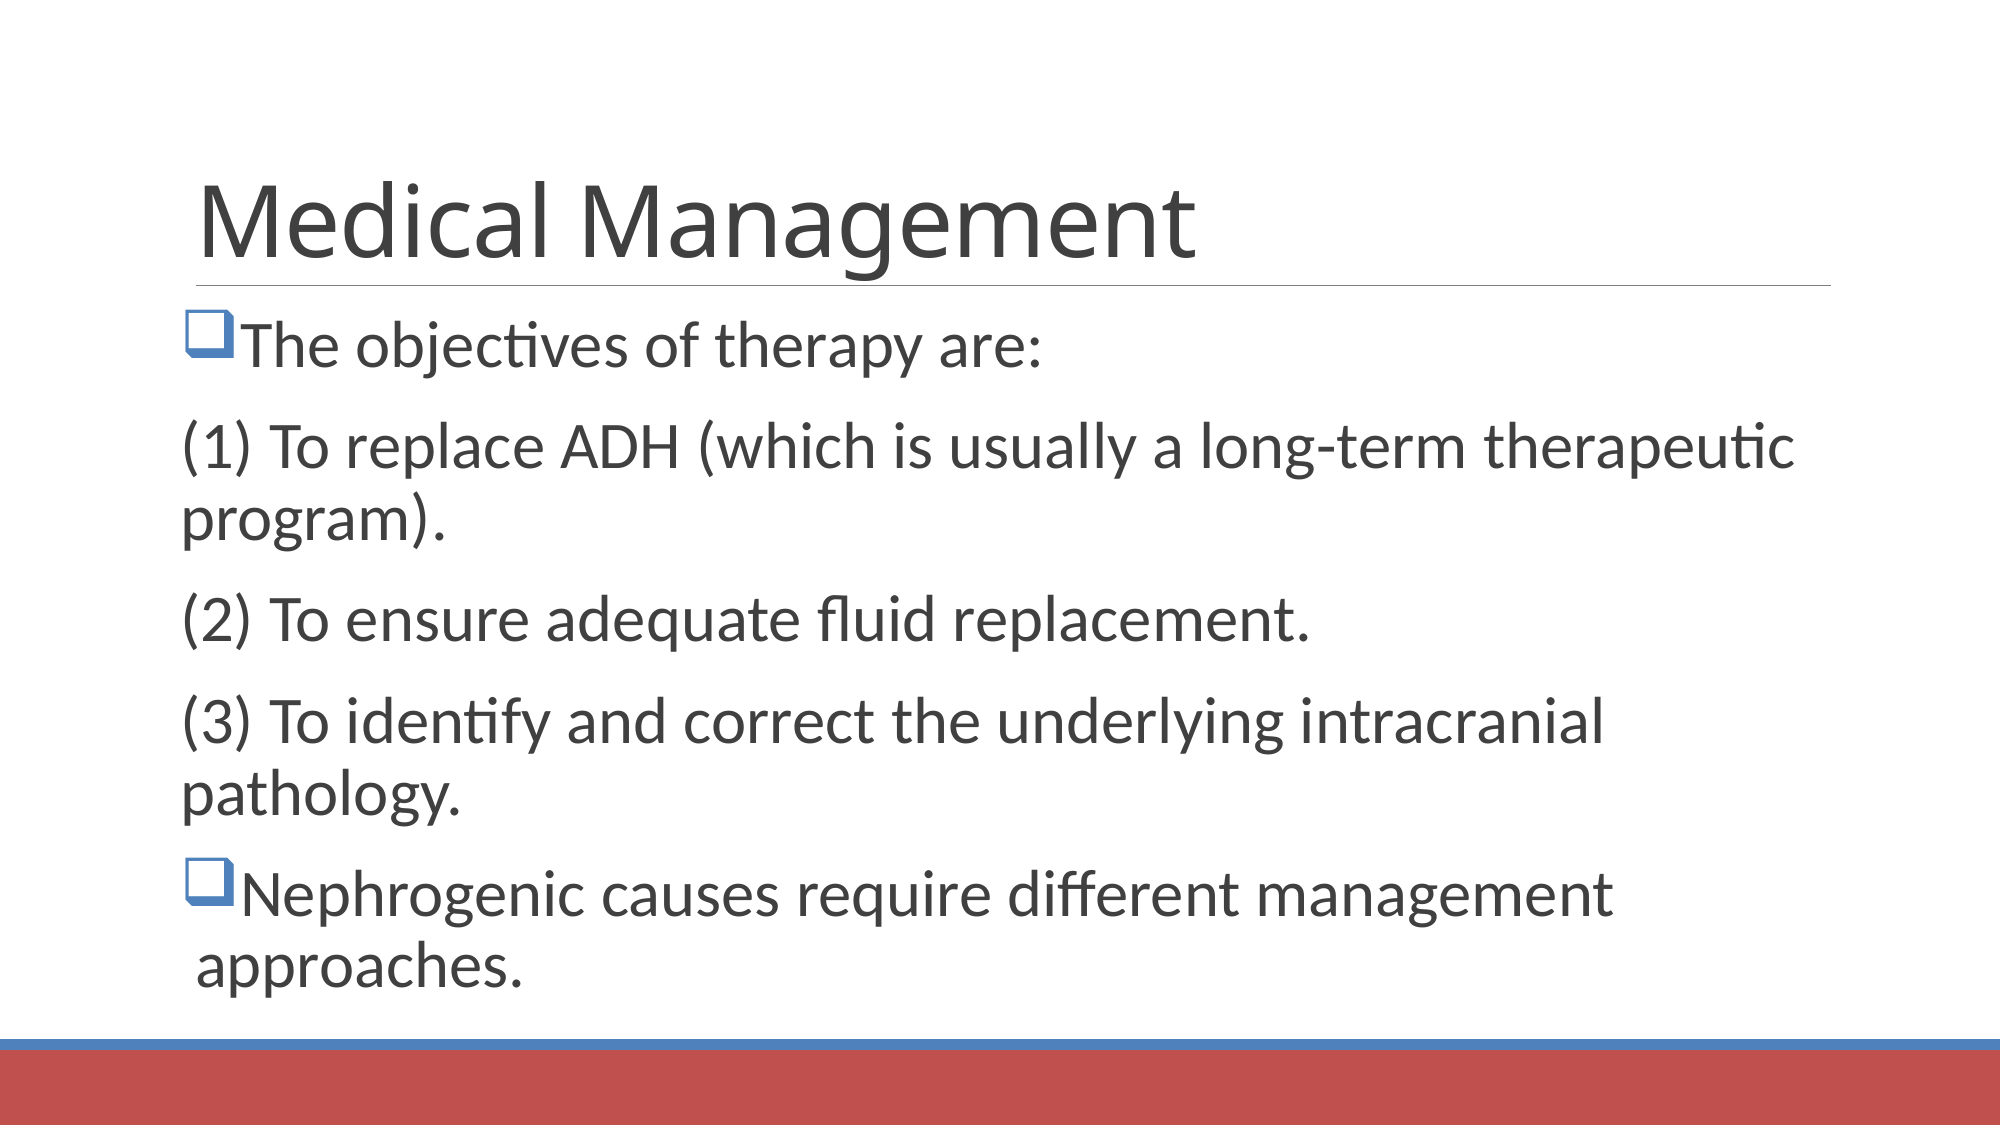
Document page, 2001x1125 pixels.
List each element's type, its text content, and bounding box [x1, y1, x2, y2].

title Medical Management [180, 47, 1830, 285]
list The objectives of therapy are: (1) To replace ADH (which is usually a long-term therapeutic program). (2) To ensure adequate fluid replacement. (3) To identify and correct the underlying intracranial pathology. Nephrogenic causes require different management approaches. [180, 302, 1830, 994]
